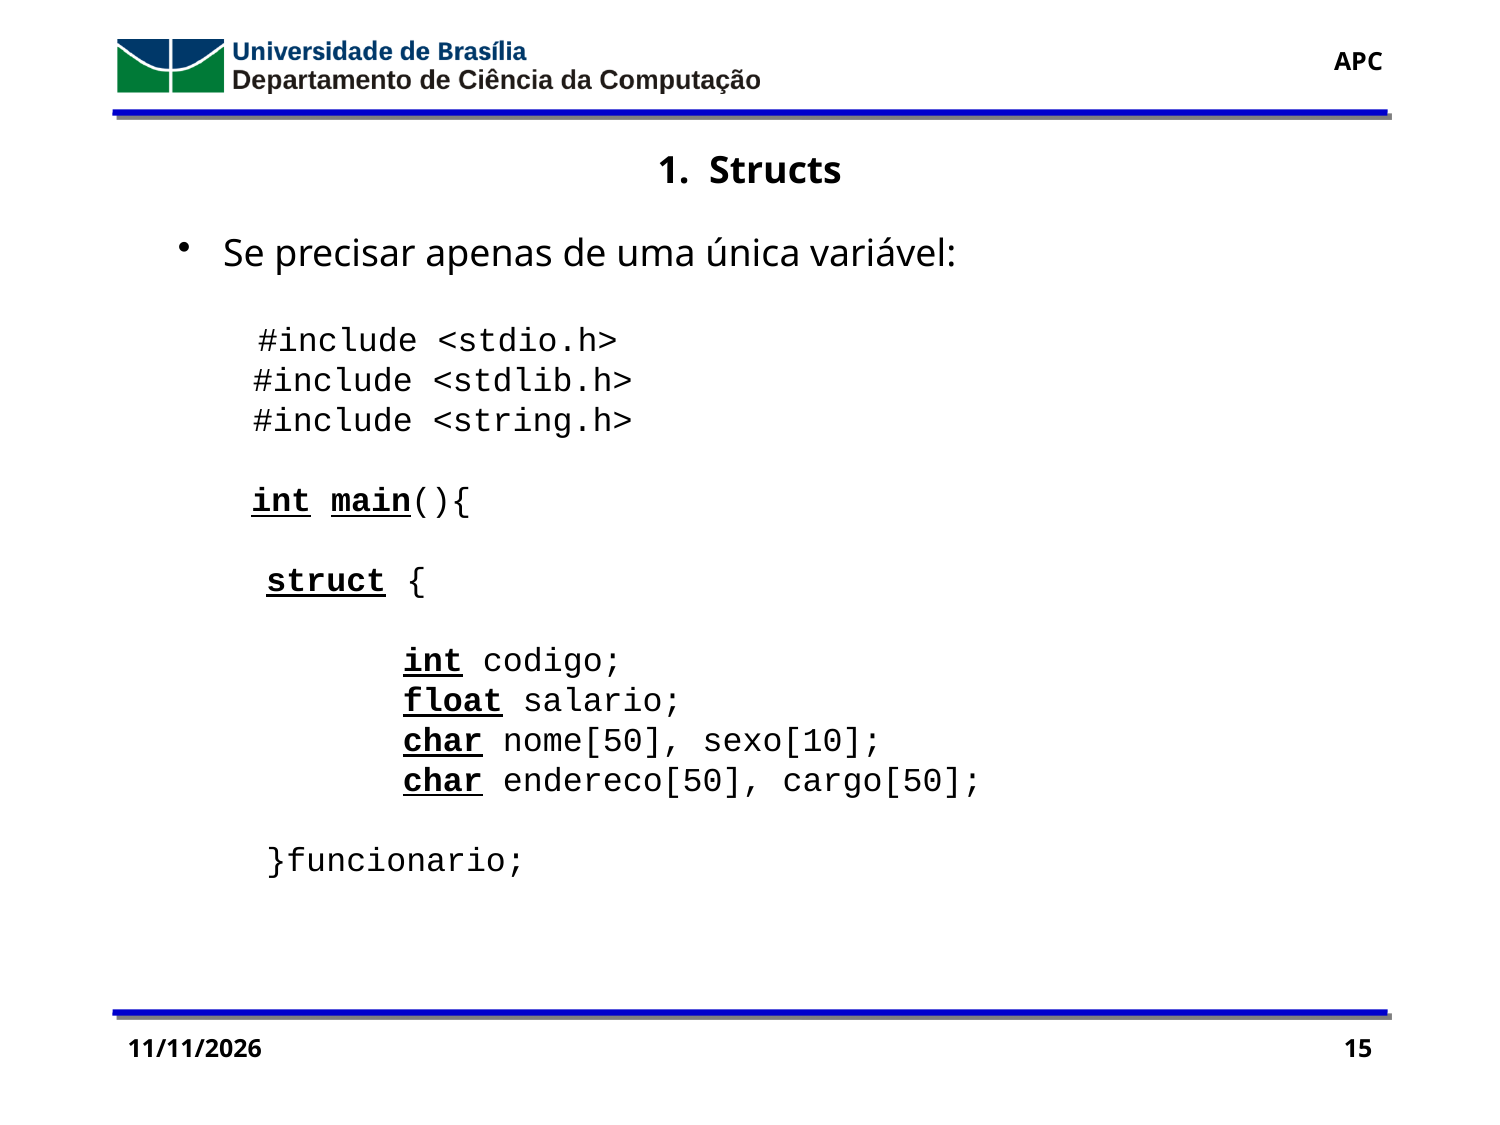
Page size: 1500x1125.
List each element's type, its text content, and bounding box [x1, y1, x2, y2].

slide_number 15 [1074, 1024, 1388, 1101]
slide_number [112, 1024, 426, 1101]
text_box 1. Structs [112, 138, 1388, 198]
text_box Se precisar apenas de uma única variável: #include <stdio.h> #include <stdlib.h> #include <string.h> int main(){ struct { int codigo; float salario; char nome[50], sexo[10]; char endereco[50], cargo[50]; }funcionario; [163, 221, 1301, 965]
picture [117, 39, 760, 94]
